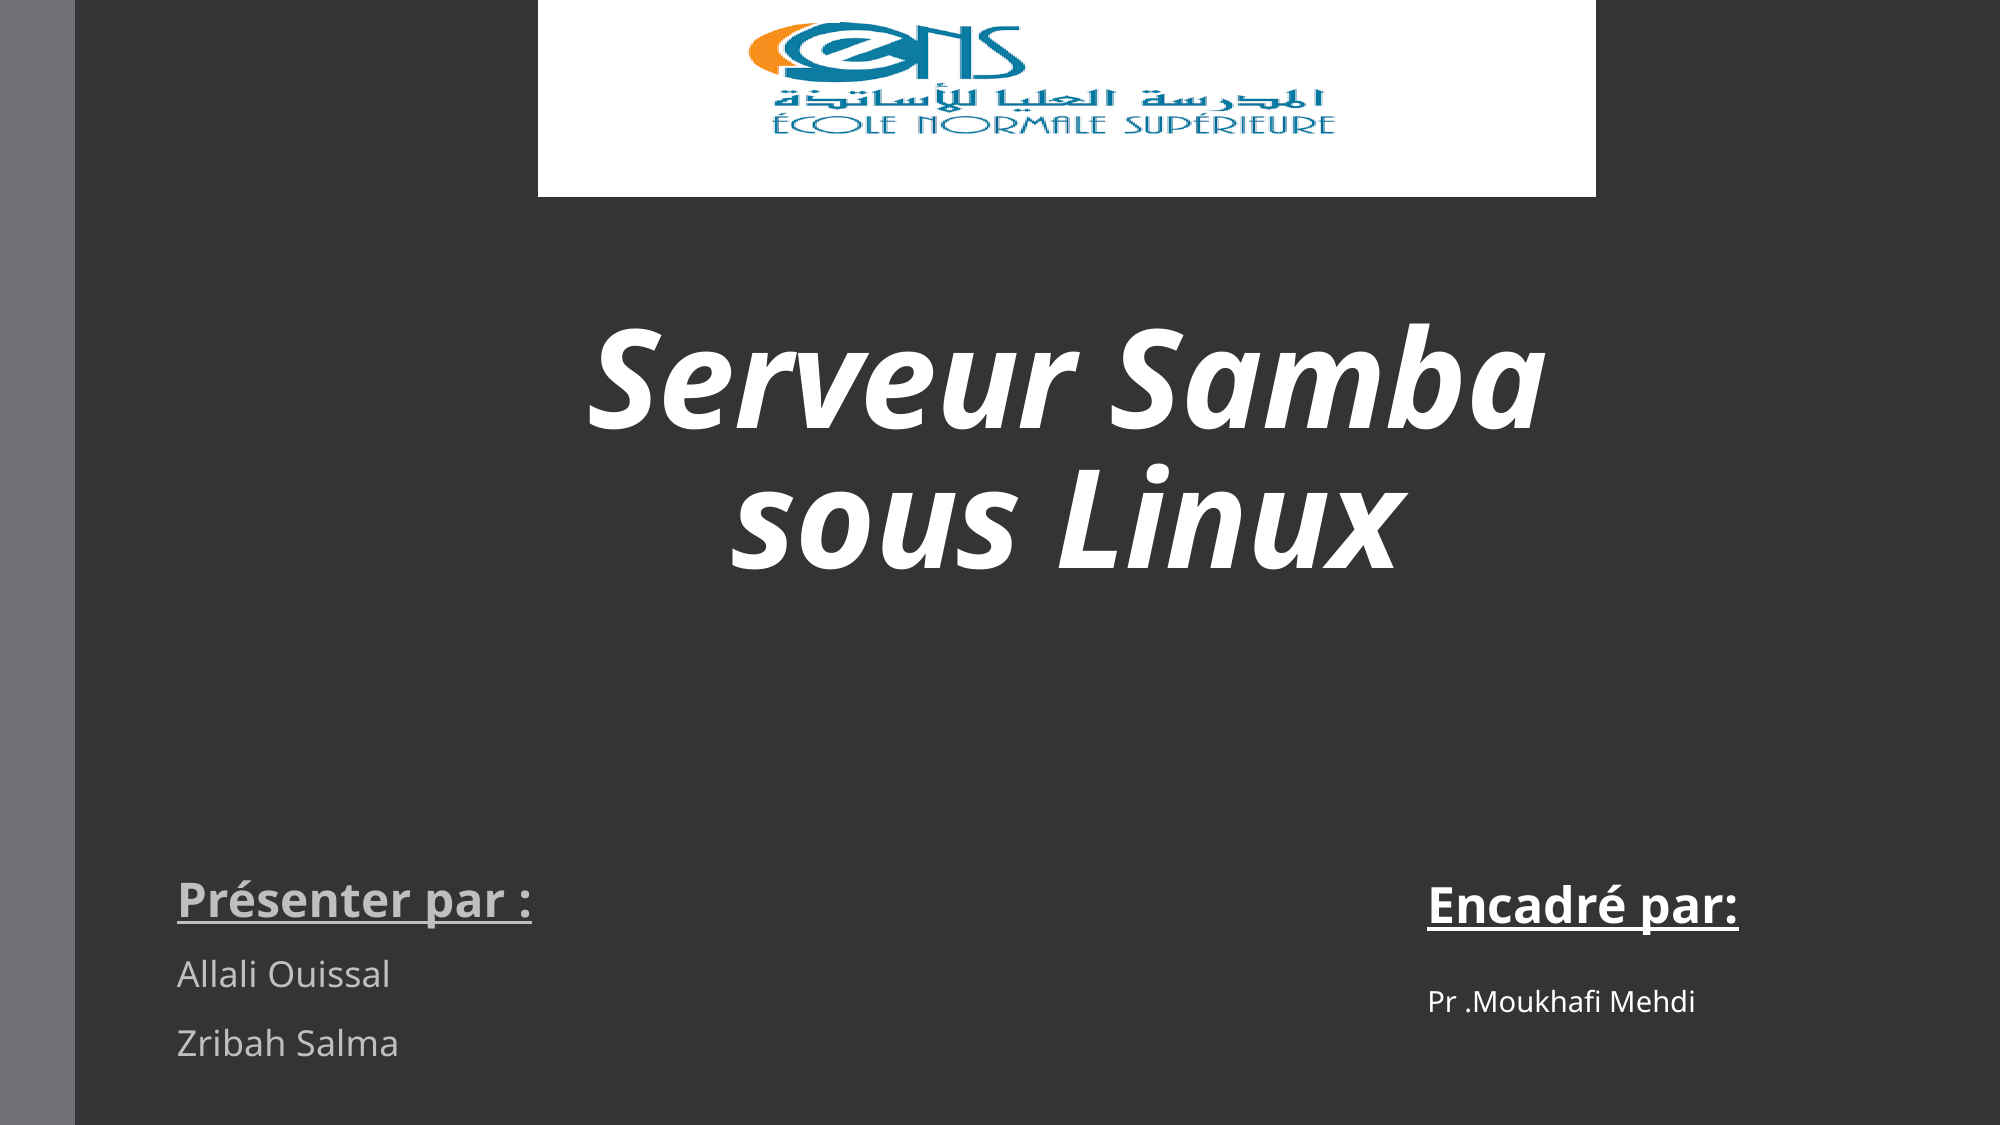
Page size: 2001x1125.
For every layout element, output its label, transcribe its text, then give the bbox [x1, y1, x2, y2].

picture [538, 0, 1597, 198]
subtitle Présenter par : Allali Ouissal Zribah Salma [161, 866, 563, 1077]
text_box Encadré par: Pr .Moukhafi Mehdi [1412, 866, 1780, 1061]
title Serveur Samba sous Linux [450, 229, 1685, 605]
